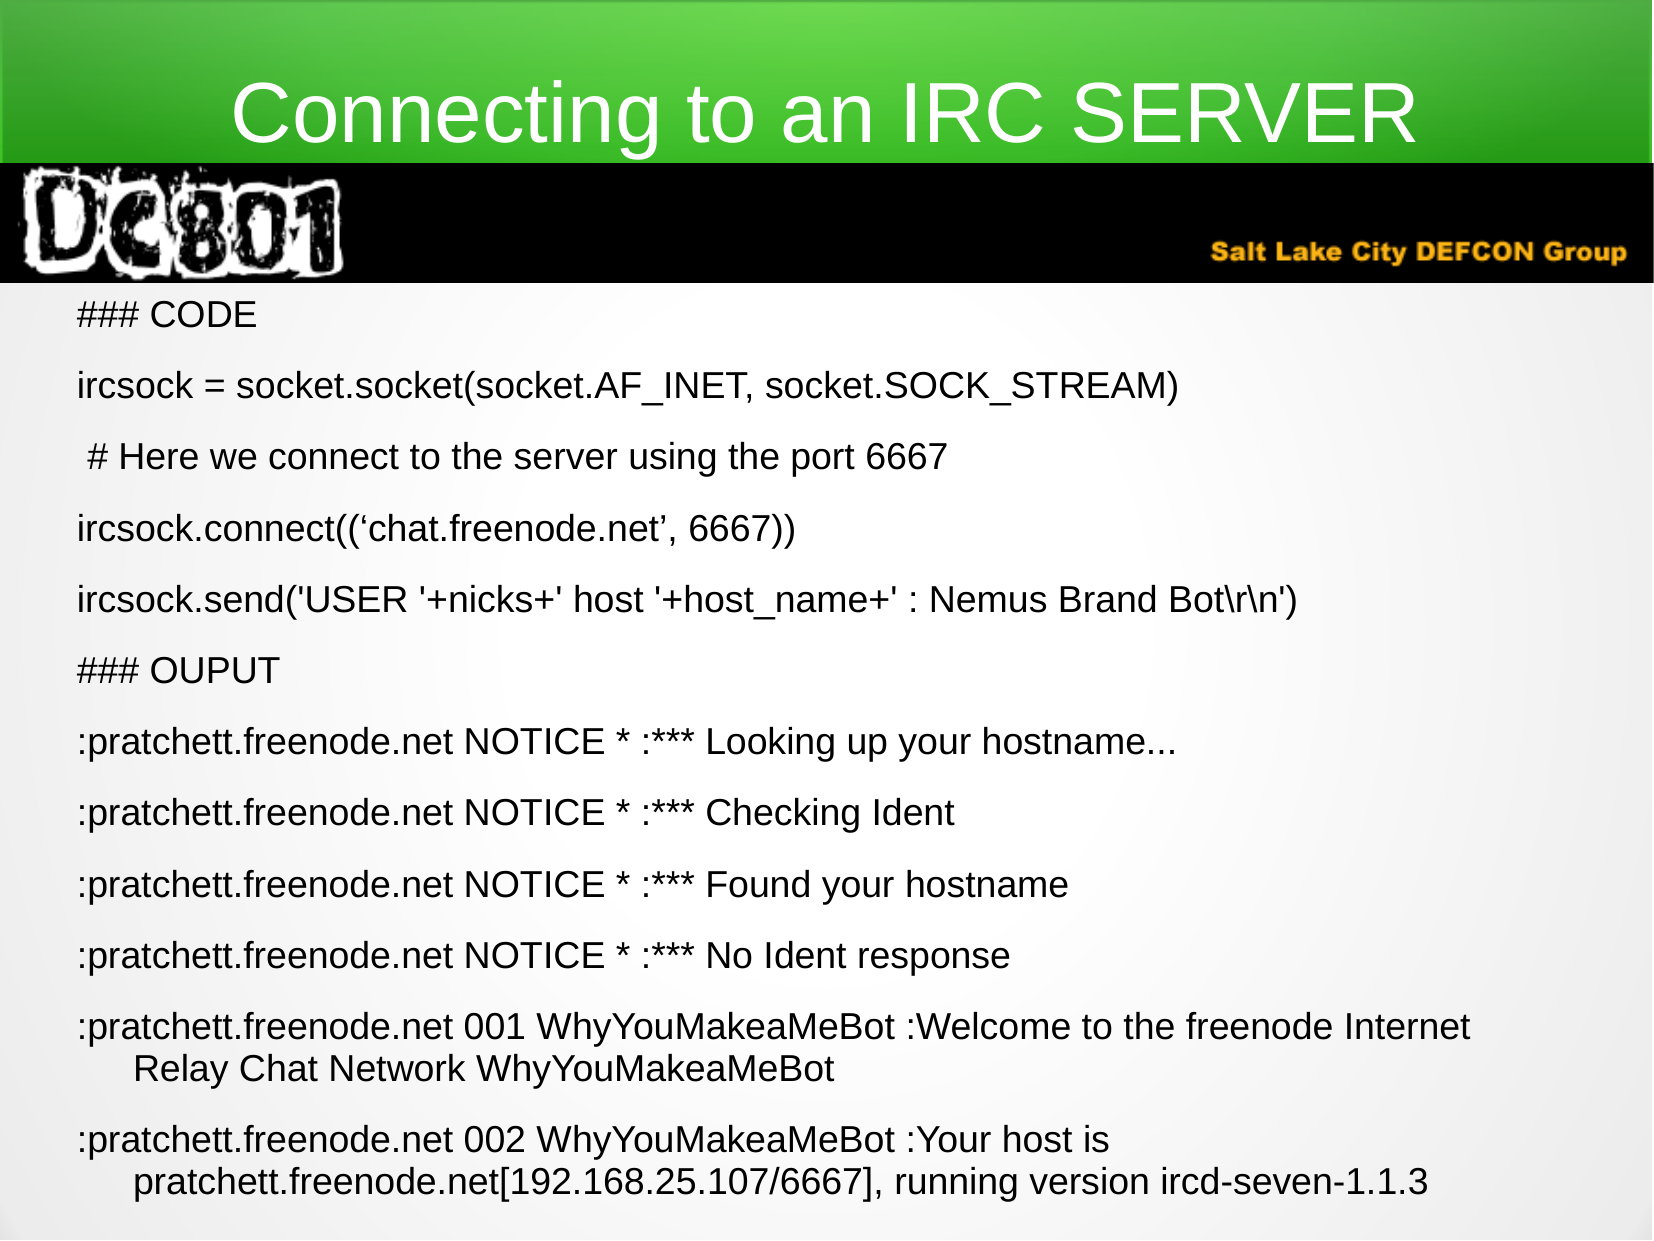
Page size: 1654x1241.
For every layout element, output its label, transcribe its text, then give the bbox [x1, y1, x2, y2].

picture [0, 162, 1654, 283]
list ### CODE ircsock = socket.socket(socket.AF_INET, socket.SOCK_STREAM) # Here we connect to the server using the port 6667 ircsock.connect((‘chat.freenode.net’, 6667)) ircsock.send('USER '+nicks+' host '+host_name+' : Nemus Brand Bot\r\n') ### OUPUT :pratchett.freenode.net NOTICE * :*** Looking up your hostname... :pratchett.freenode.net NOTICE * :*** Checking Ident :pratchett.freenode.net NOTICE * :*** Found your hostname :pratchett.freenode.net NOTICE * :*** No Ident response :pratchett.freenode.net 001 WhyYouMakeaMeBot :Welcome to the freenode Internet Relay Chat Network WhyYouMakeaMeBot :pratchett.freenode.net 002 WhyYouMakeaMeBot :Your host is pratchett.freenode.net[192.168.25.107/6667], running version ircd-seven-1.1.3 [76, 294, 1531, 1008]
title Connecting to an IRC SERVER [82, 49, 1570, 162]
